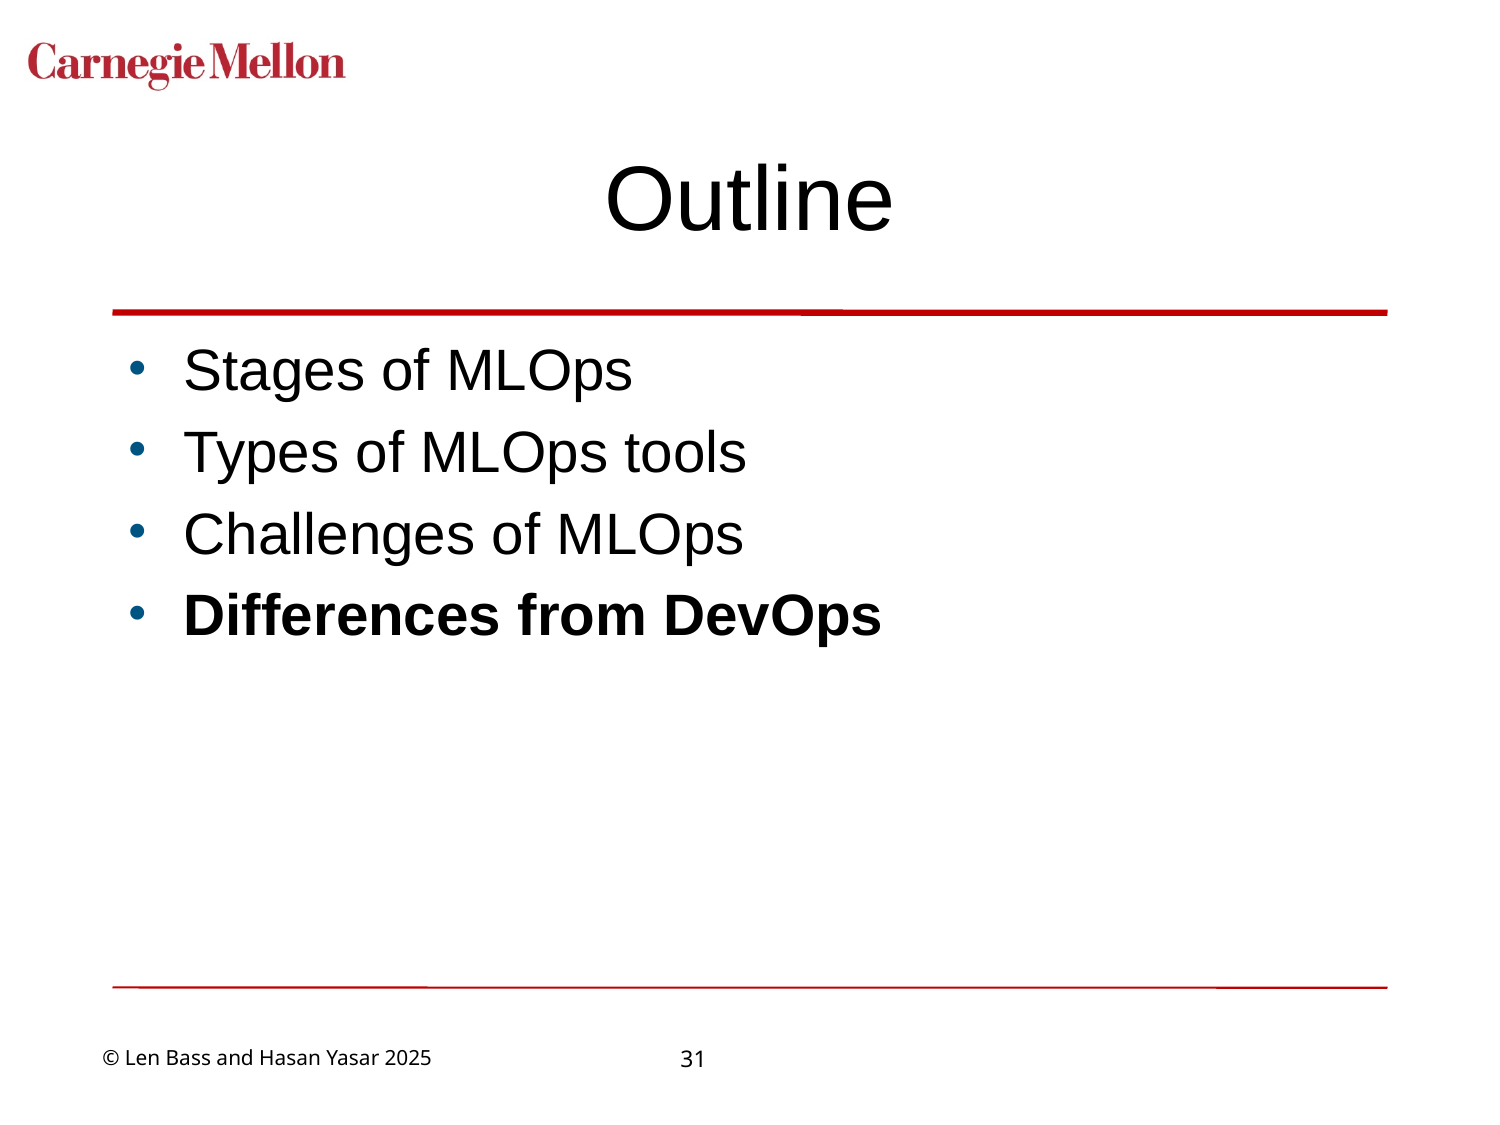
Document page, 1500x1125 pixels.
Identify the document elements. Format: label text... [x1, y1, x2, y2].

title Outline [112, 99, 1388, 288]
picture [24, 37, 349, 92]
list Stages of MLOps Types of MLOps tools Challenges of MLOps Differences from DevOps [112, 324, 1388, 988]
